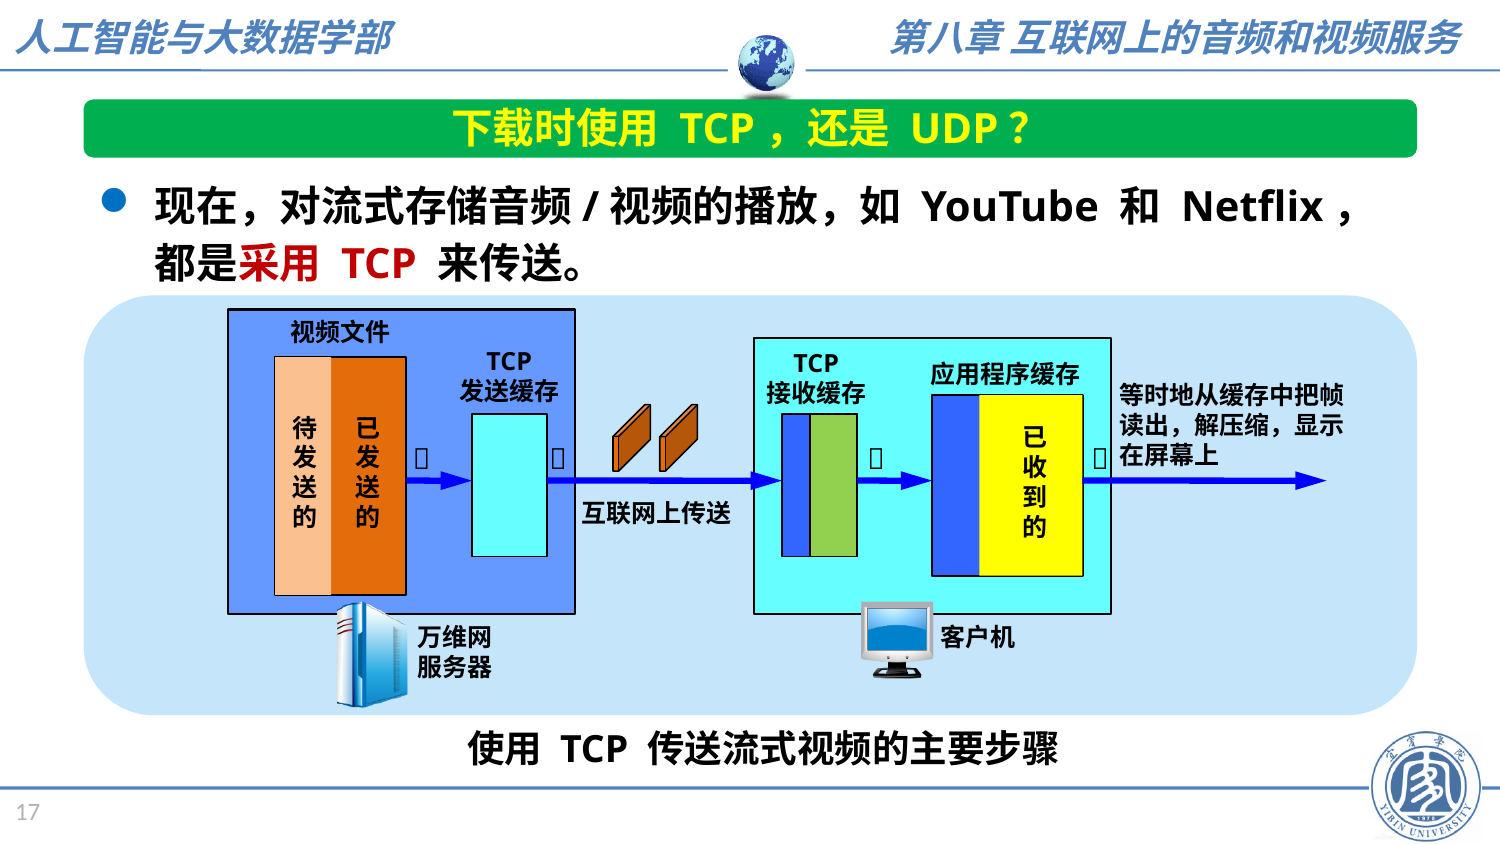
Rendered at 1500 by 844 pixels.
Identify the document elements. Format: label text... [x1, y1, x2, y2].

text_box [615, 402, 653, 431]
text_box [930, 397, 977, 578]
text_box [83, 99, 436, 158]
picture [333, 600, 410, 708]
text_box [780, 415, 859, 559]
text_box 使用 TCP 传送流式视频的主要步骤 [425, 717, 1102, 777]
text_box 已 发 送 的 [340, 404, 396, 540]
text_box 应用程序缓存 [915, 351, 1096, 397]
text_box 视频文件 [275, 309, 406, 355]
text_box [810, 415, 858, 557]
text_box [977, 397, 1085, 578]
text_box [752, 491, 1113, 616]
text_box [273, 355, 333, 597]
text_box 现在，对流式存储音频/视频的播放，如 YouTube 和 Netflix，都是采用 TCP 来传送。 [83, 166, 1418, 294]
text_box 等时地从缓存中把帧读出，解压缩，显示在屏幕上 [1104, 372, 1370, 477]
text_box 已 收 到 的 [1007, 414, 1063, 549]
text_box [1066, 99, 1418, 158]
picture [736, 33, 796, 94]
text_box [752, 336, 1113, 431]
text_box [226, 307, 577, 616]
text_box 万维网 服务器 [415, 613, 508, 689]
text_box TCP 接收缓存 [751, 340, 882, 415]
text_box TCP 发送缓存 [444, 338, 575, 413]
picture [856, 598, 938, 680]
text_box [662, 402, 700, 431]
text_box 待 发 送 的 [277, 404, 333, 540]
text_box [847, 432, 933, 484]
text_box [1071, 432, 1327, 484]
text_box [333, 355, 408, 597]
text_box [393, 432, 473, 484]
slide_number 17 [0, 787, 350, 833]
text_box 下载时使用 TCP，还是 UDP？ [436, 94, 1066, 159]
text_box 客户机 [942, 613, 1031, 659]
text_box [81, 294, 1420, 718]
text_box 互联网上传送 [567, 492, 747, 535]
text_box [470, 413, 549, 559]
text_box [529, 432, 783, 484]
